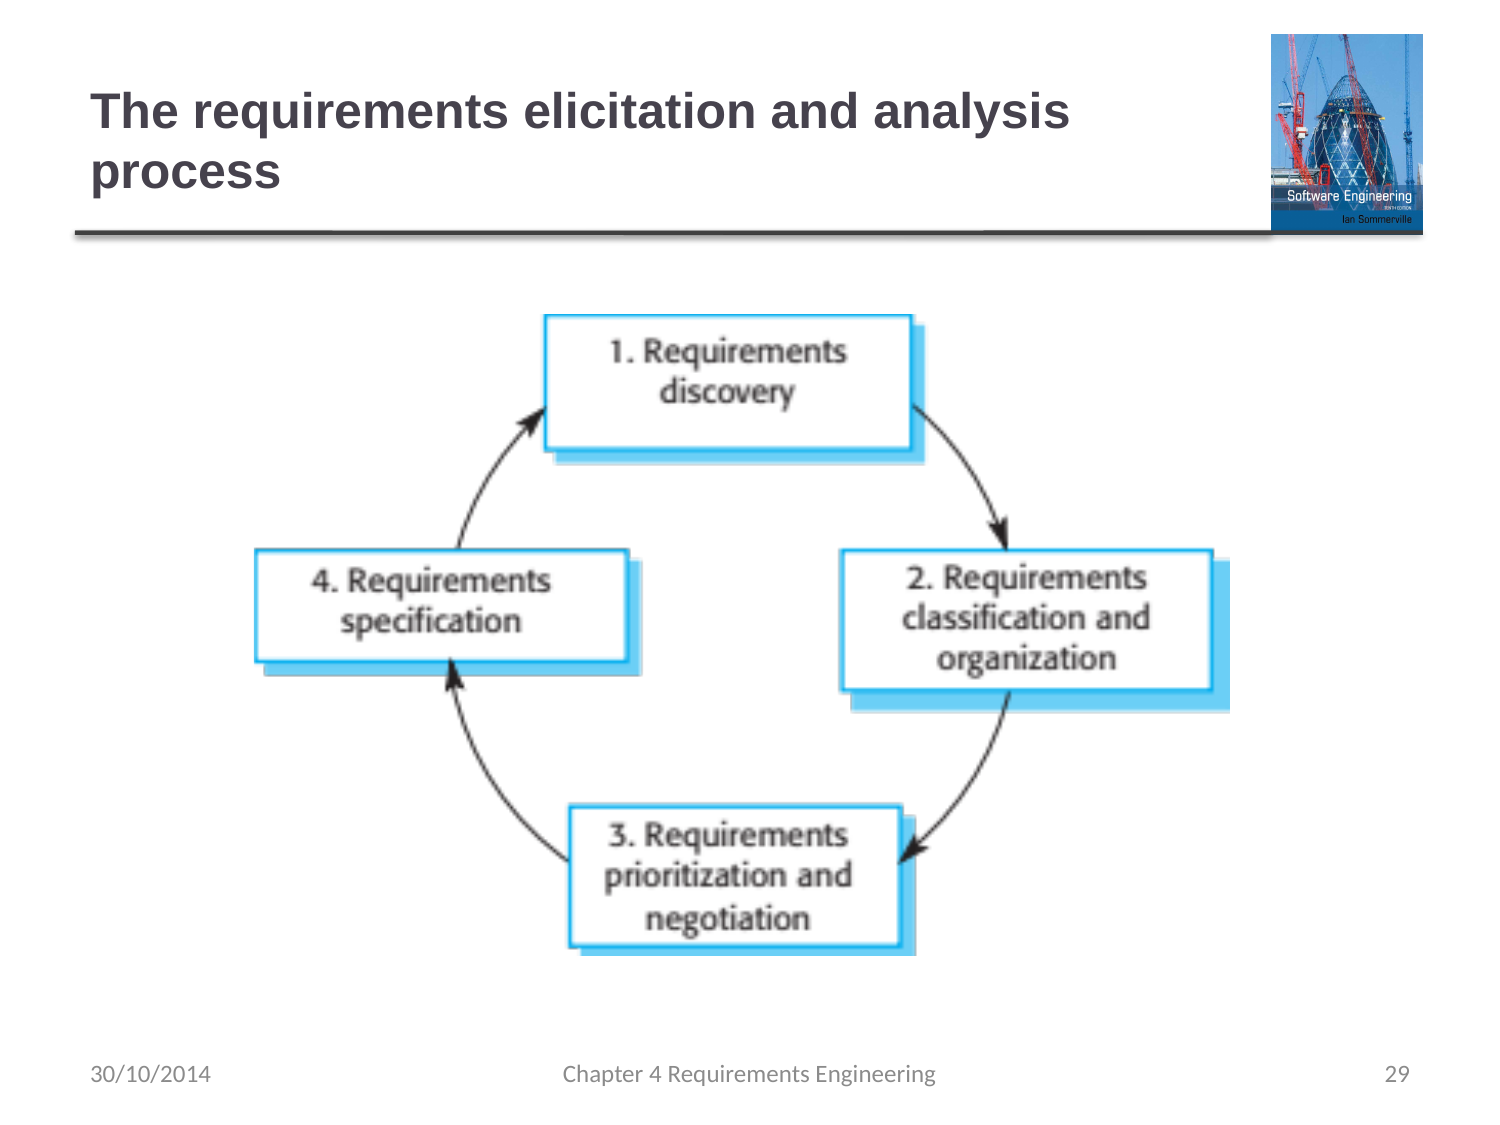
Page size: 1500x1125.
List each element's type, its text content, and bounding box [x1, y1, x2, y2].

picture [1271, 34, 1423, 230]
footer Chapter 4 Requirements Engineering [512, 1042, 988, 1103]
picture [253, 314, 1231, 956]
title The requirements elicitation and analysis process [74, 44, 1272, 233]
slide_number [75, 1042, 425, 1103]
slide_number 29 [1074, 1042, 1425, 1103]
